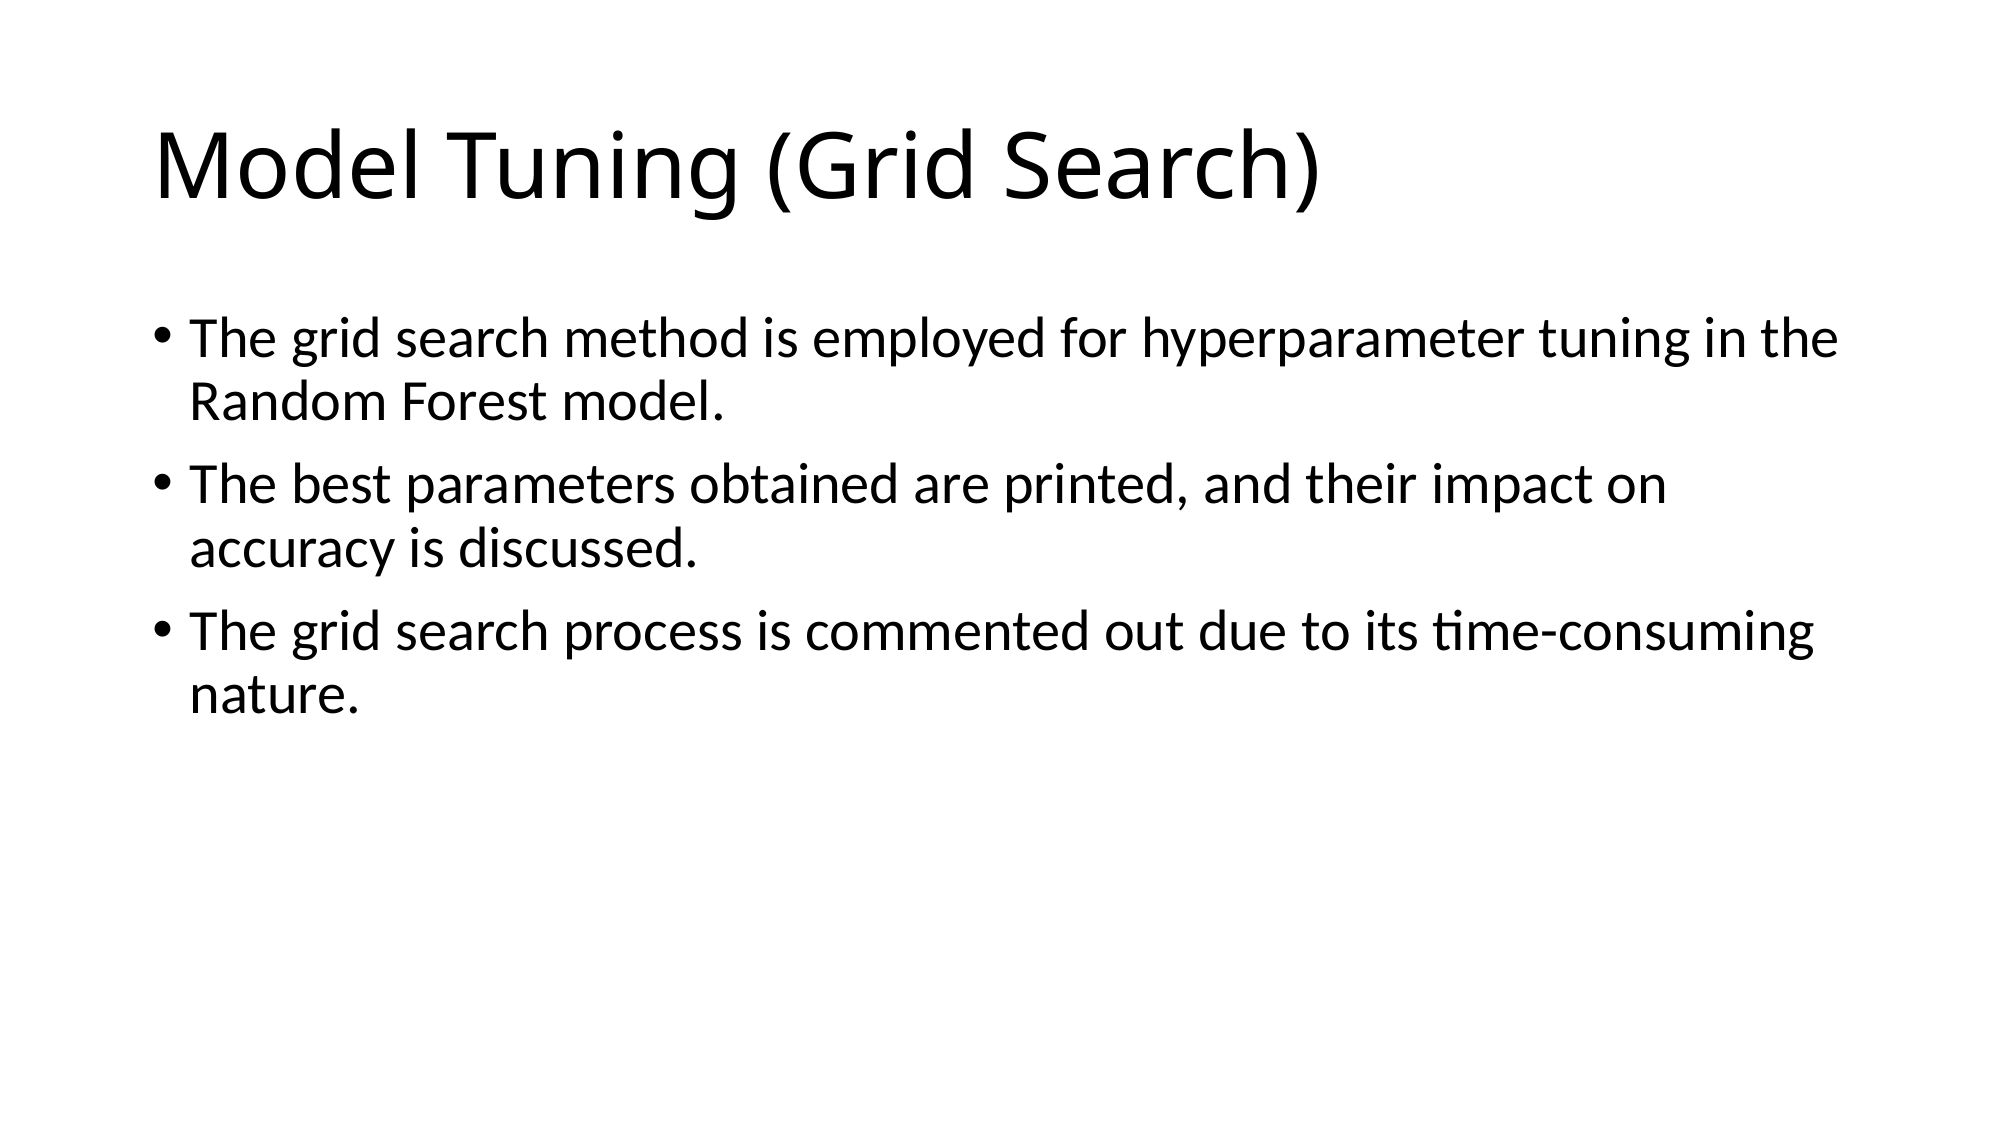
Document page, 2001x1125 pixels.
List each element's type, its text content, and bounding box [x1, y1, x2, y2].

title Model Tuning (Grid Search) [137, 59, 1863, 278]
list The grid search method is employed for hyperparameter tuning in the Random Forest model. The best parameters obtained are printed, and their impact on accuracy is discussed. The grid search process is commented out due to its time-consuming nature. [137, 299, 1863, 1014]
